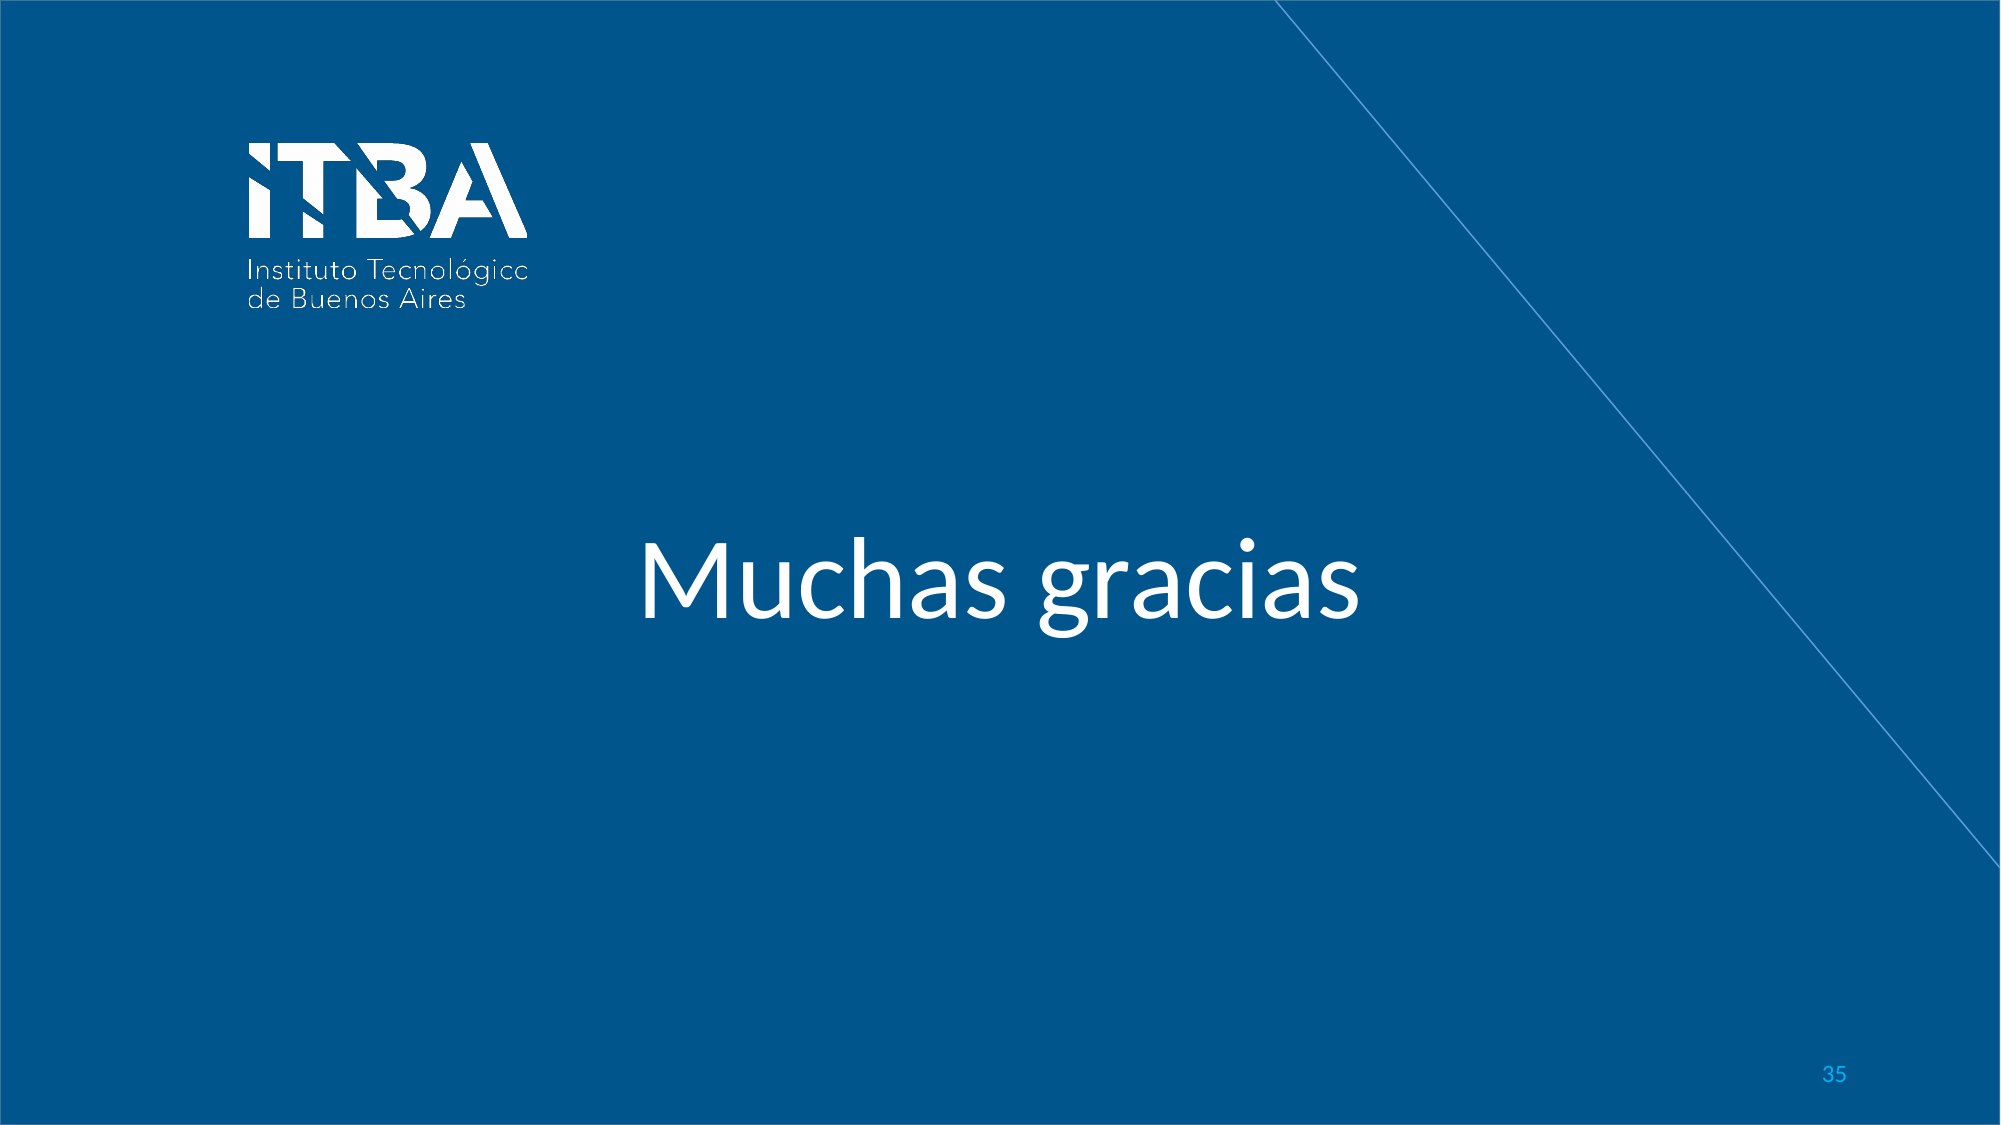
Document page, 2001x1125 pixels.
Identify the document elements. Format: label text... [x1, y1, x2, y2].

title Muchas gracias [150, 532, 1850, 652]
slide_number ‹#› [1412, 1042, 1863, 1103]
picture [249, 143, 527, 308]
